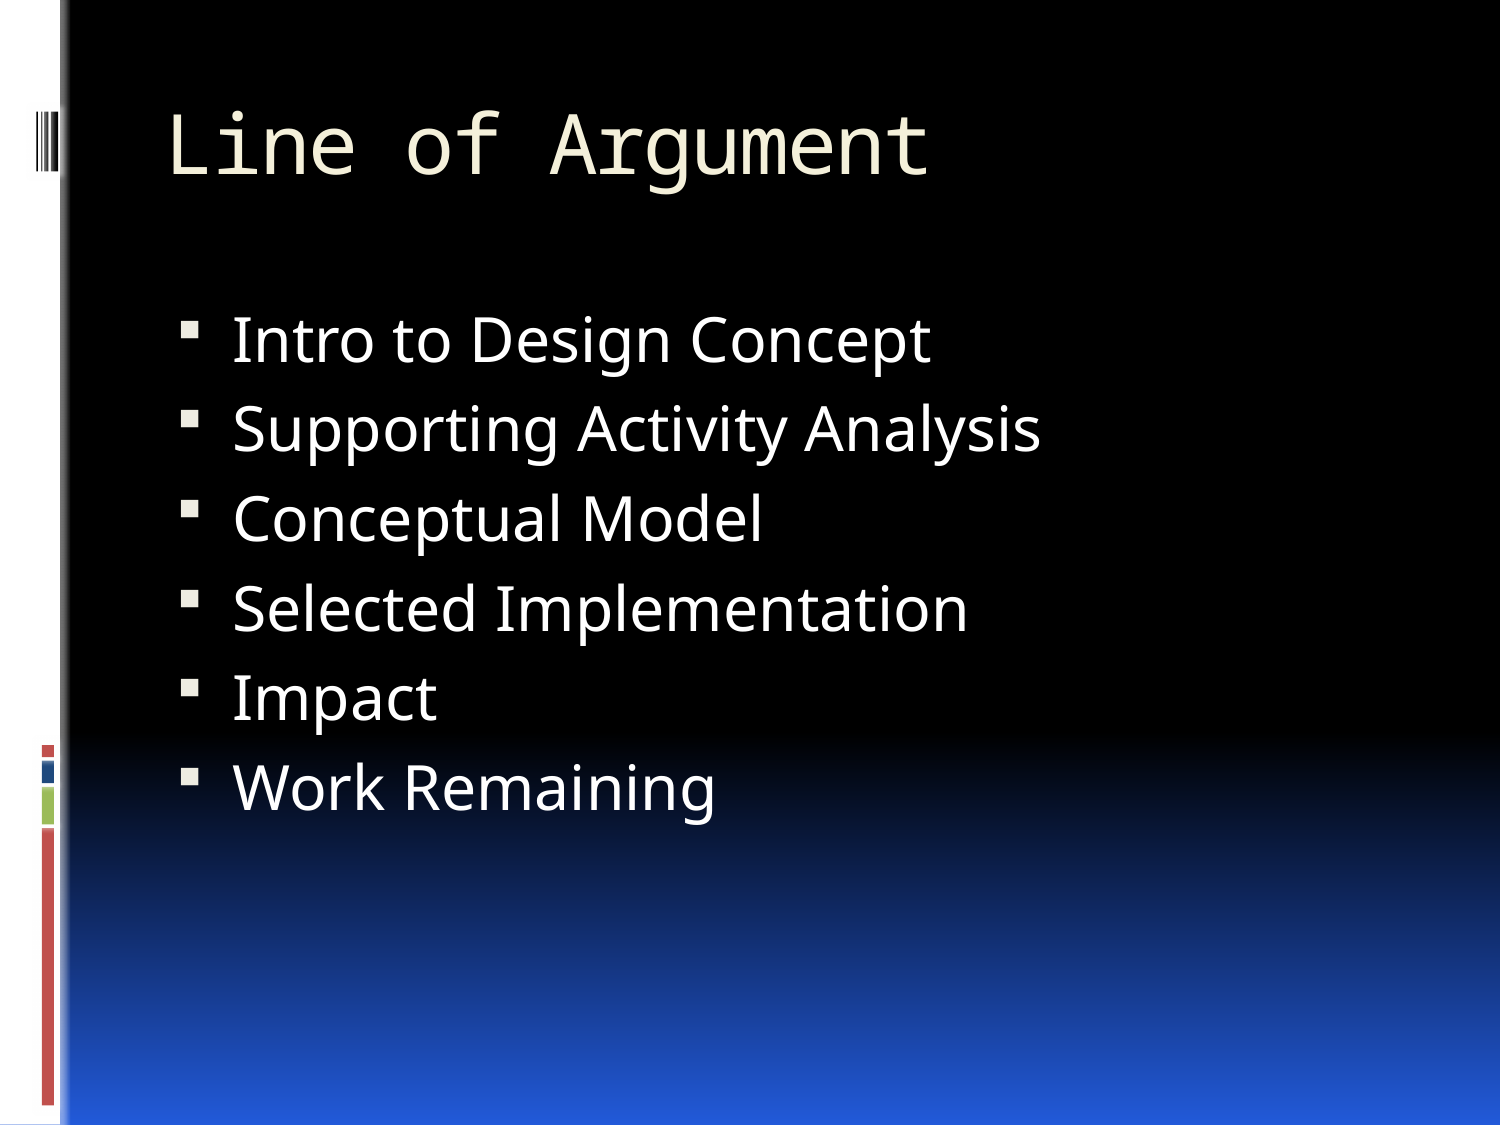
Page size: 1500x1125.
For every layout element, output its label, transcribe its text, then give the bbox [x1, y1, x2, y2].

list Intro to Design Concept Supporting Activity Analysis Conceptual Model Selected Implementation Impact Work Remaining [150, 292, 1425, 1043]
title Line of Argument [150, 83, 1425, 234]
